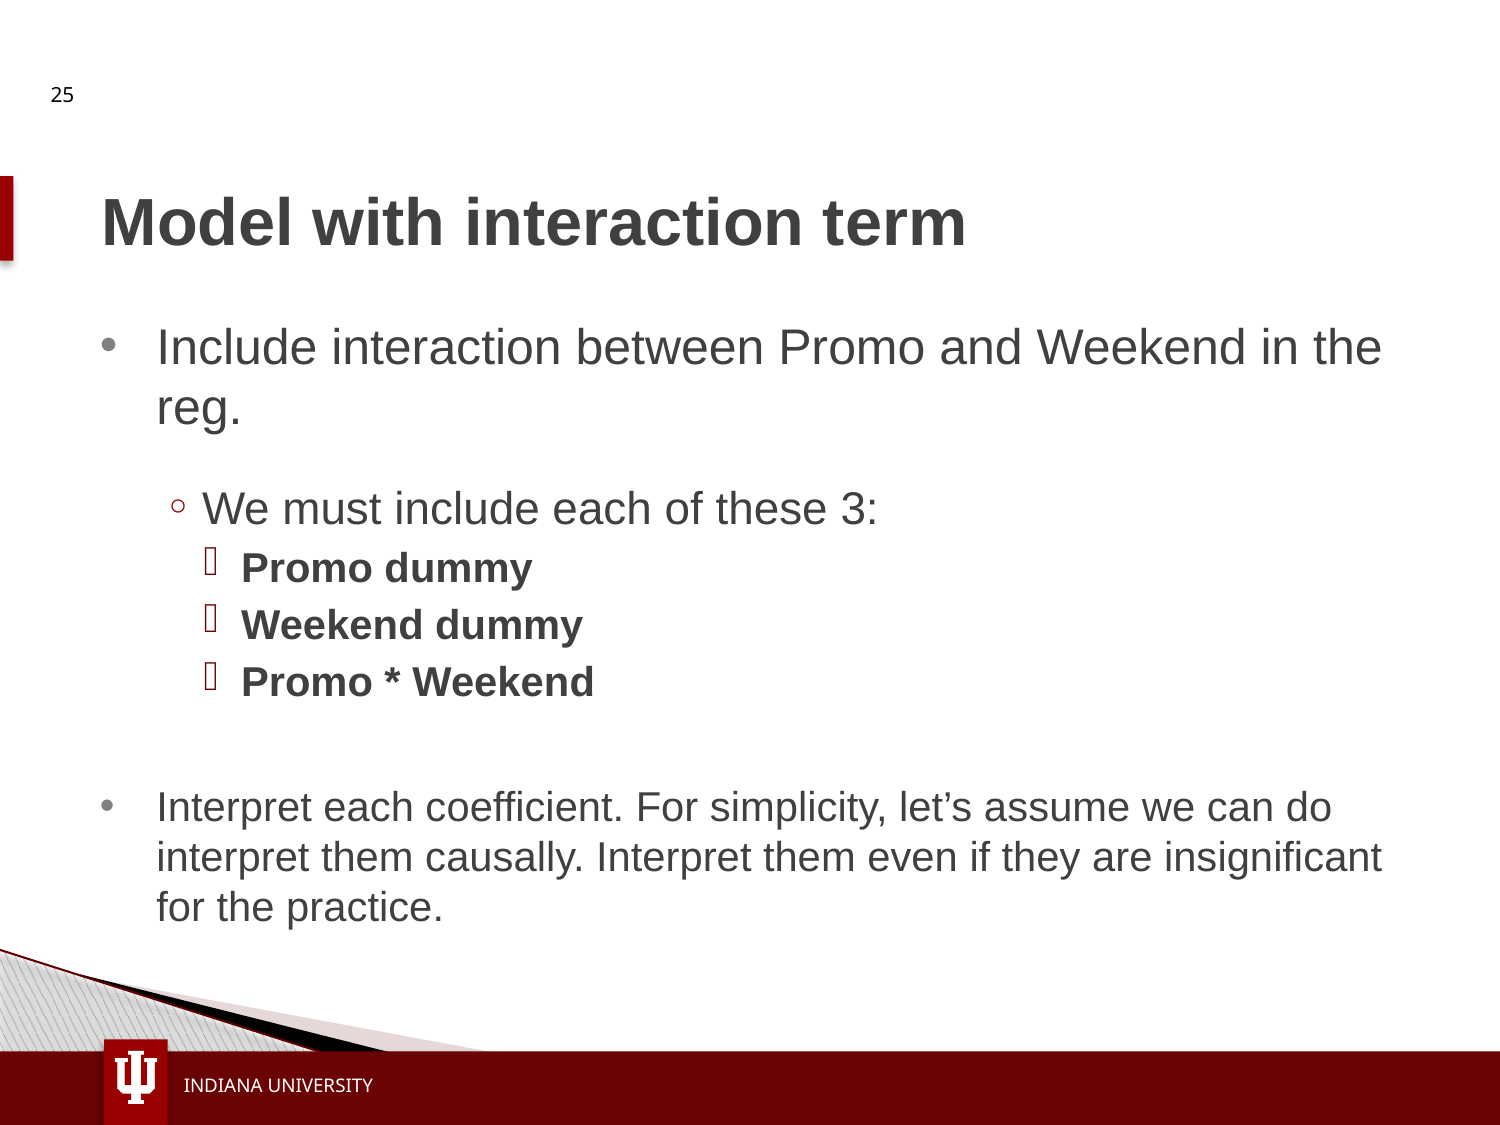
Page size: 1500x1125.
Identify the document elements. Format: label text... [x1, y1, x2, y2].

title Model with interaction term [86, 166, 1400, 271]
slide_number 25 [21, 38, 89, 118]
list Include interaction between Promo and Weekend in the reg. We must include each of these 3: Promo dummy Weekend dummy Promo * Weekend Interpret each coefficient. For simplicity, let’s assume we can do interpret them causally. Interpret them even if they are insignificant for the practice. [85, 306, 1400, 983]
